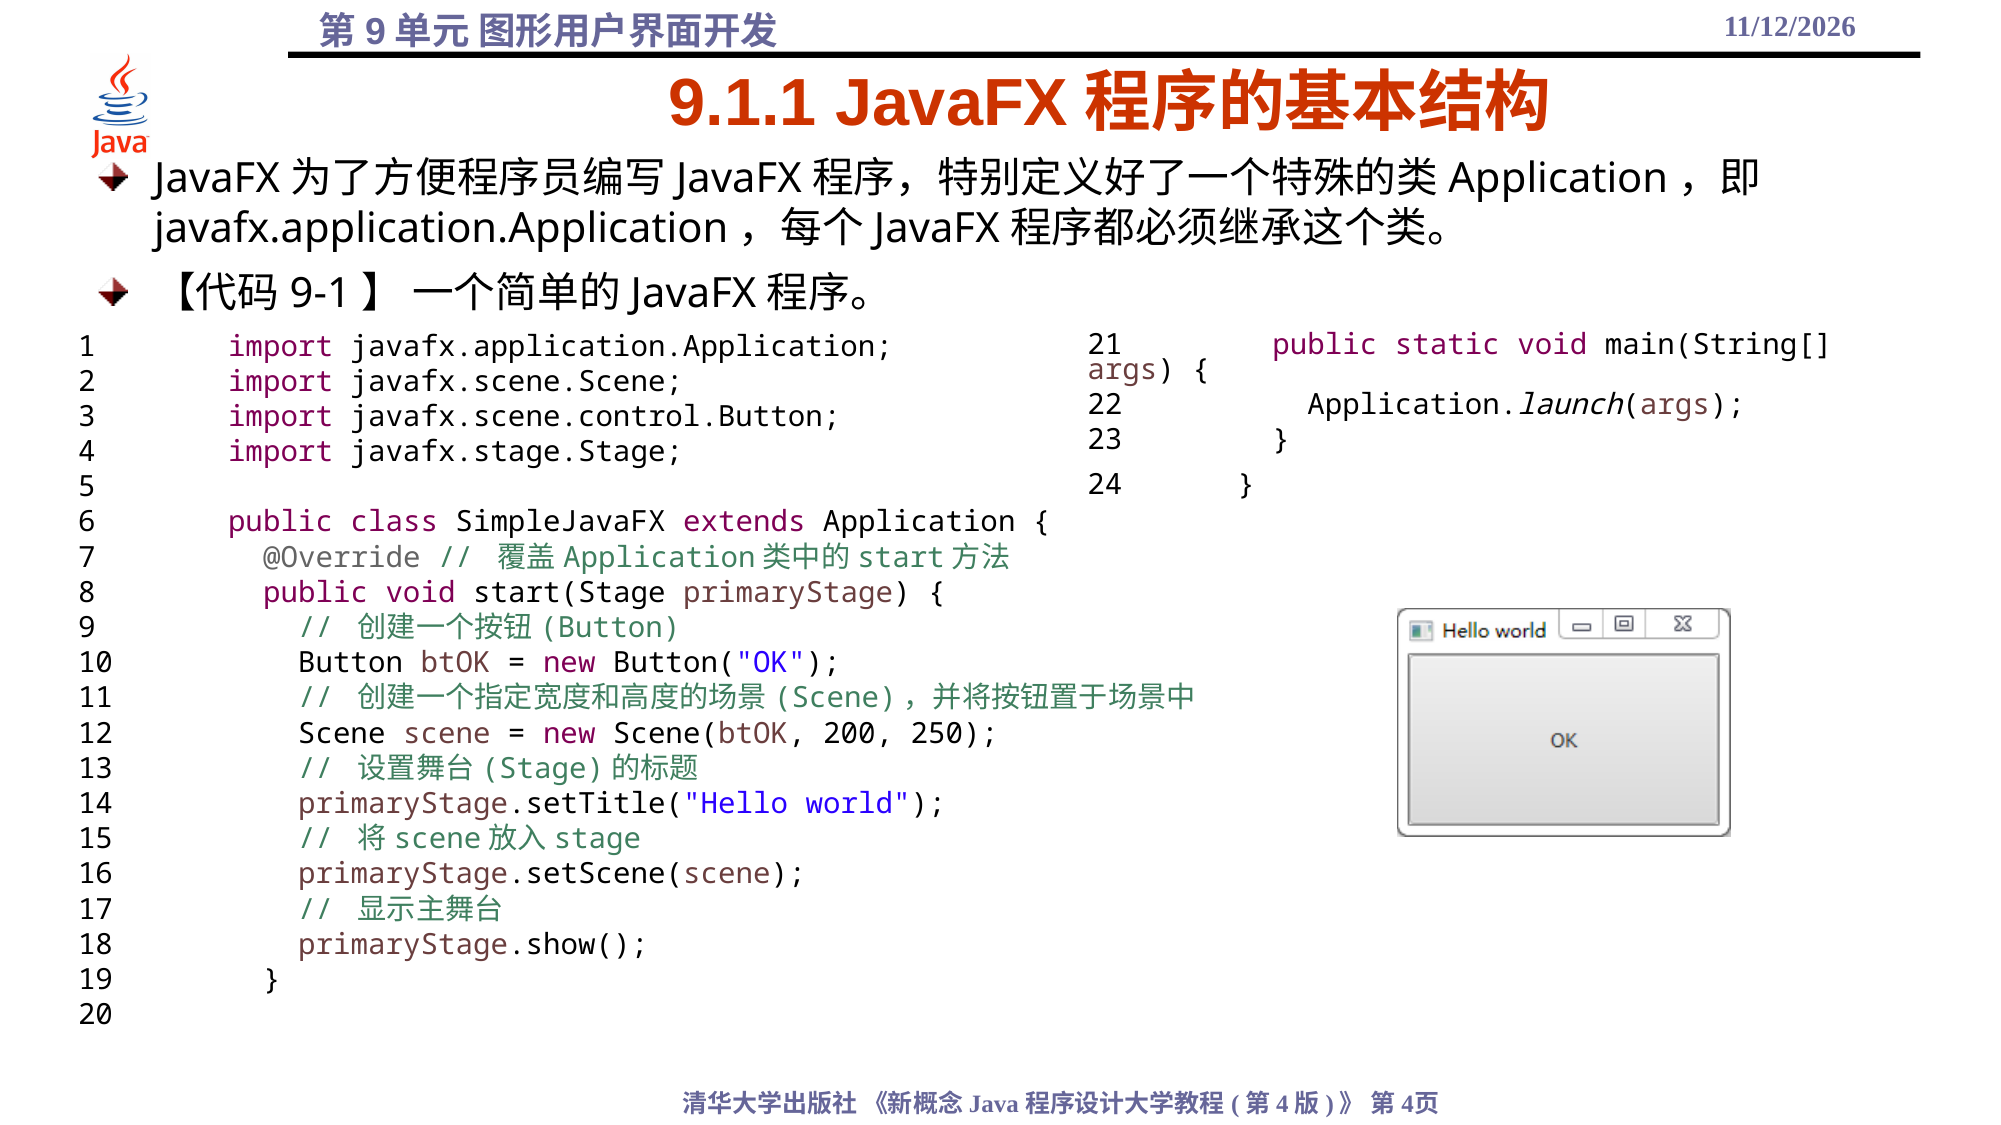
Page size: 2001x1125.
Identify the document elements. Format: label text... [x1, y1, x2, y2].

picture [97, 161, 128, 191]
picture [97, 276, 128, 306]
title 9.1.1 JavaFX程序的基本结构 [272, 46, 1949, 147]
text_box 1 import javafx.application.Application; 2 import javafx.scene.Scene; 3 import javafx.scene.control.Button; 4 import javafx.stage.Stage; 5 6 public class SimpleJavaFX extends Application { 7 @Override // 覆盖Application类中的start方法 8 public void start(Stage primaryStage) { 9 // 创建一个按钮(Button) 10 Button btOK = new Button("OK"); 11 // 创建一个指定宽度和高度的场景(Scene)，并将按钮置于场景中 12 Scene scene = new Scene(btOK, 200, 250); 13 // 设置舞台(Stage)的标题 14 primaryStage.setTitle("Hello world"); 15 // 将scene放入stage 16 primaryStage.setScene(scene); 17 // 显示主舞台 18 primaryStage.show(); 19 } 20 [63, 329, 1247, 1038]
picture [1397, 608, 1731, 838]
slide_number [1579, 0, 2000, 48]
list JavaFX为了方便程序员编写JavaFX程序，特别定义好了一个特殊的类Application，即javafx.application.Application，每个JavaFX程序都必须继承这个类。 【代码9-1】 一个简单的JavaFX程序。 [82, 143, 1948, 329]
text_box 21 public static void main(String[] args) { 22 Application.launch(args); 23 } 24 } [1072, 292, 1948, 508]
picture [90, 53, 151, 143]
